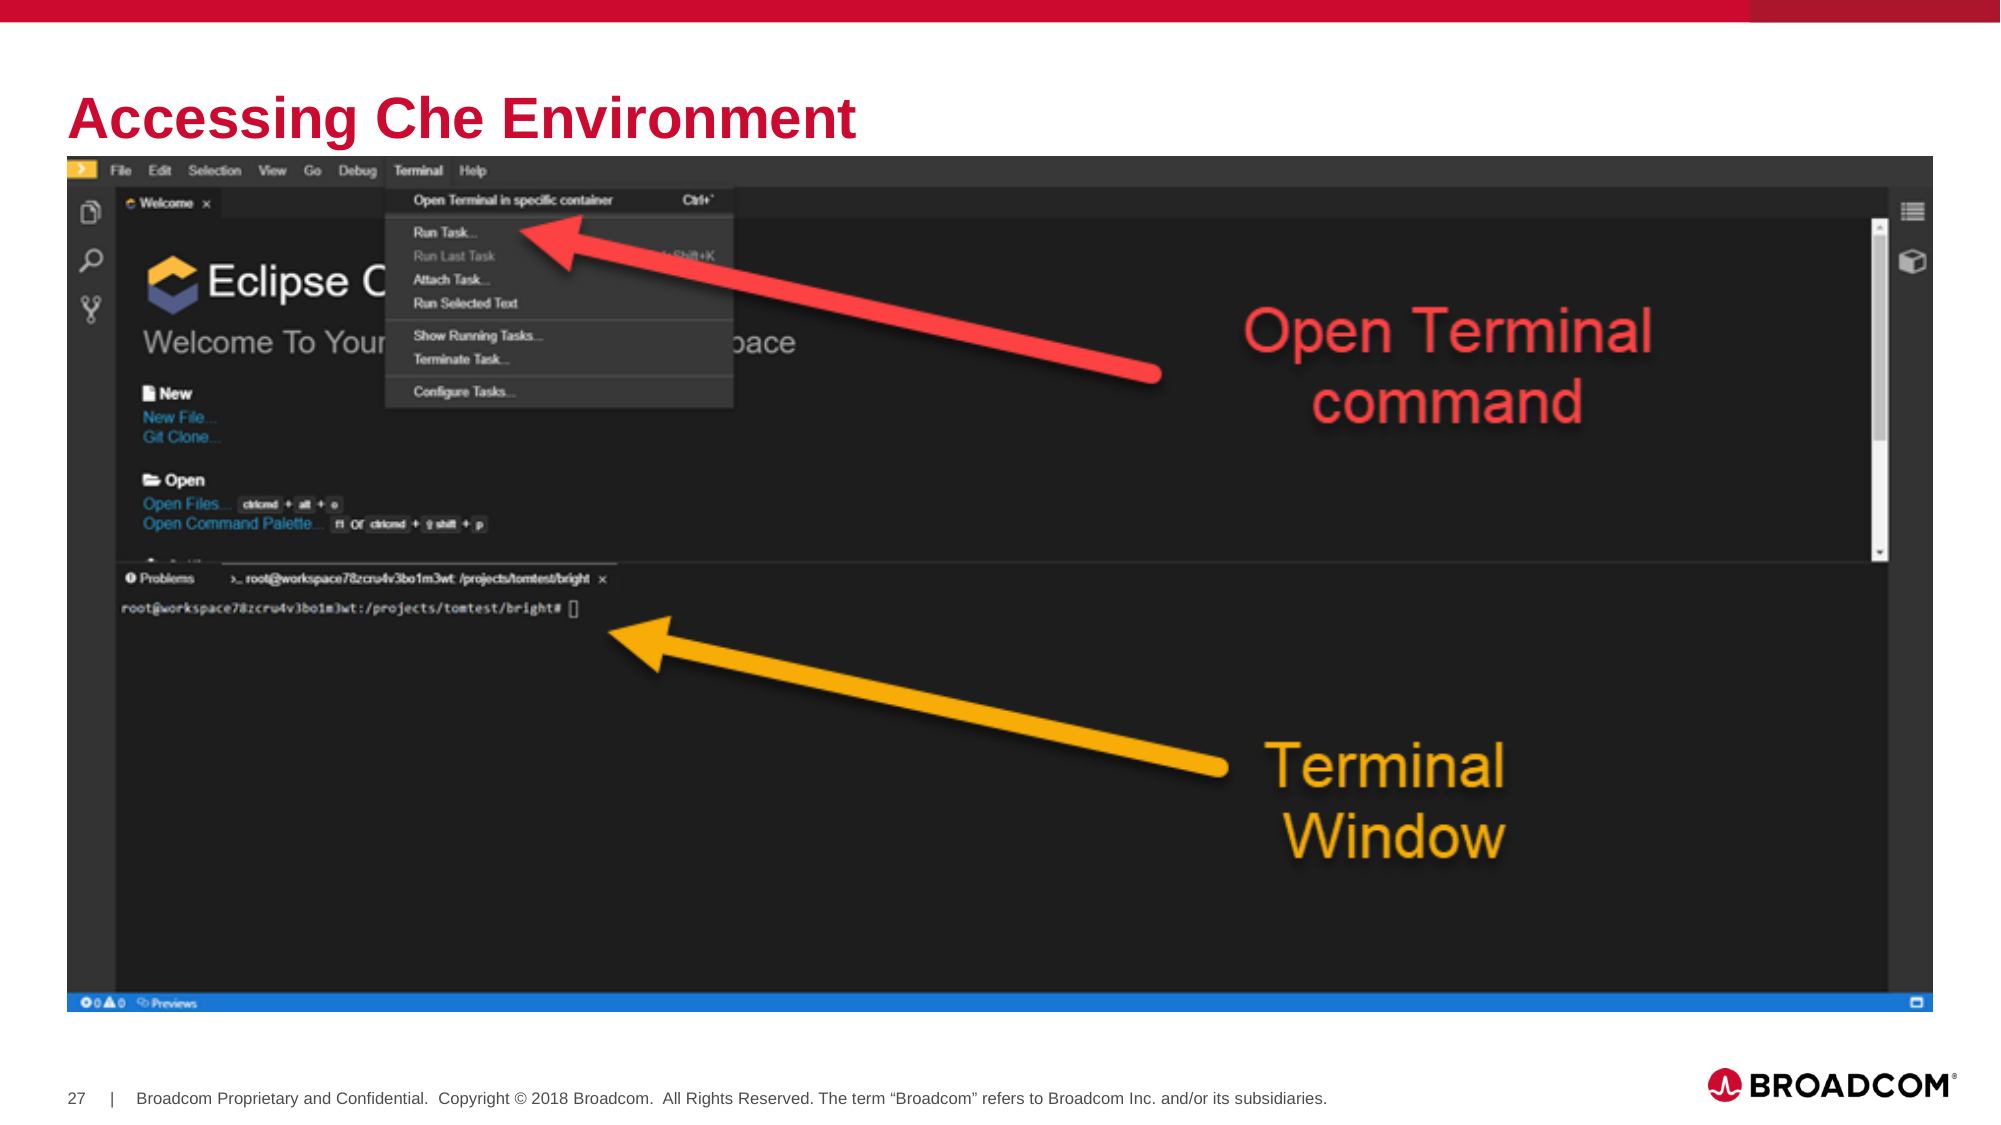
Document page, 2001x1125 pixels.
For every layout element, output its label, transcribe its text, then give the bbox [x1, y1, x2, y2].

title Accessing Che Environment [67, 90, 1933, 151]
picture [1708, 1068, 1957, 1102]
picture [67, 156, 1933, 1012]
